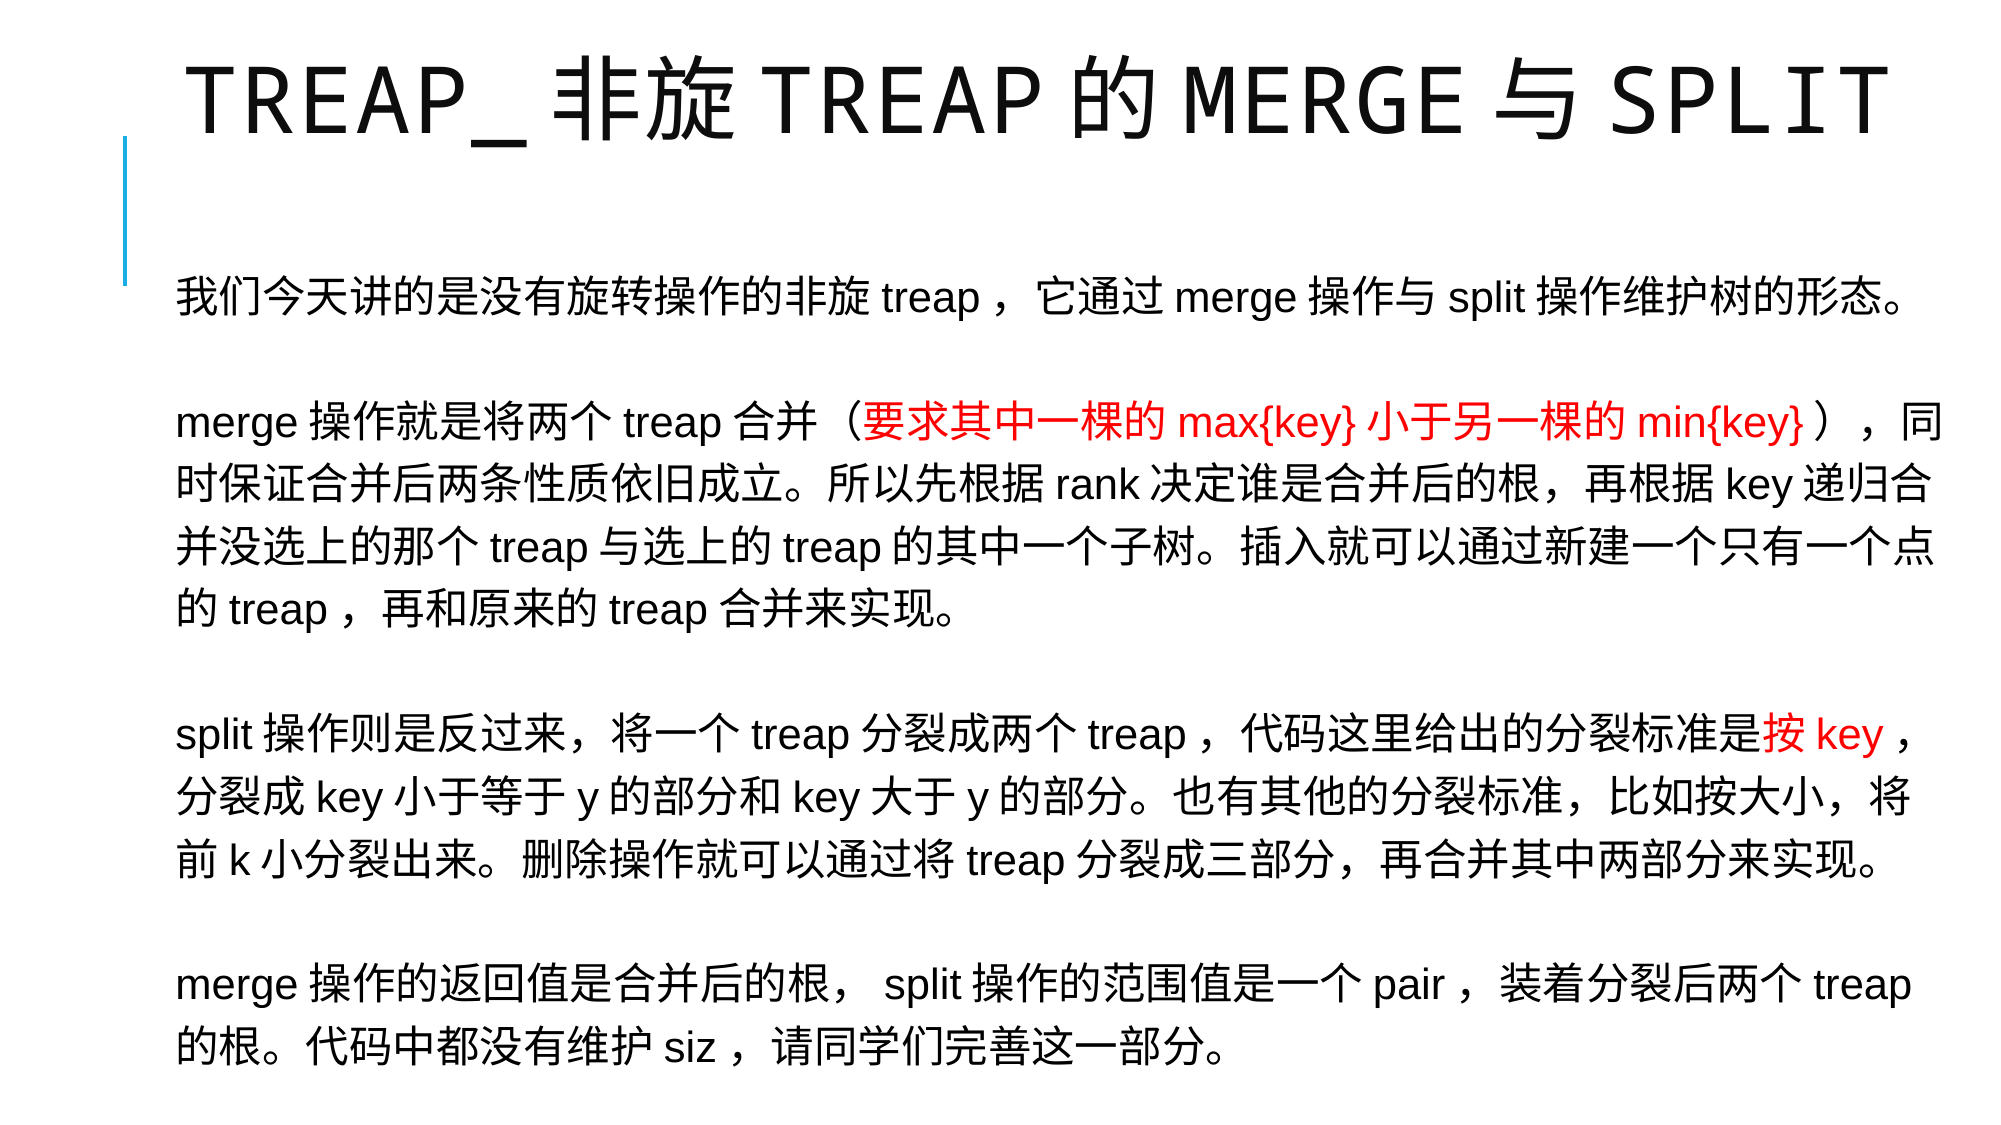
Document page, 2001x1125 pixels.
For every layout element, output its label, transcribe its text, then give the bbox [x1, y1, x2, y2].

list 我们今天讲的是没有旋转操作的非旋treap，它通过merge操作与split操作维护树的形态。 merge操作就是将两个treap合并（要求其中一棵的max{key}小于另一棵的min{key}），同时保证合并后两条性质依旧成立。所以先根据rank决定谁是合并后的根，再根据key递归合并没选上的那个treap与选上的treap的其中一个子树。插入就可以通过新建一个只有一个点的treap，再和原来的treap合并来实现。 split操作则是反过来，将一个treap分裂成两个treap，代码这里给出的分裂标准是按key，分裂成key小于等于y的部分和key大于y的部分。也有其他的分裂标准，比如按大小，将前k小分裂出来。删除操作就可以通过将treap分裂成三部分，再合并其中两部分来实现。 merge操作的返回值是合并后的根，split操作的范围值是一个pair，装着分裂后两个treap的根。代码中都没有维护siz，请同学们完善这一部分。 [168, 250, 1961, 1107]
title treap_非旋treap的merge与split [168, 45, 1961, 170]
